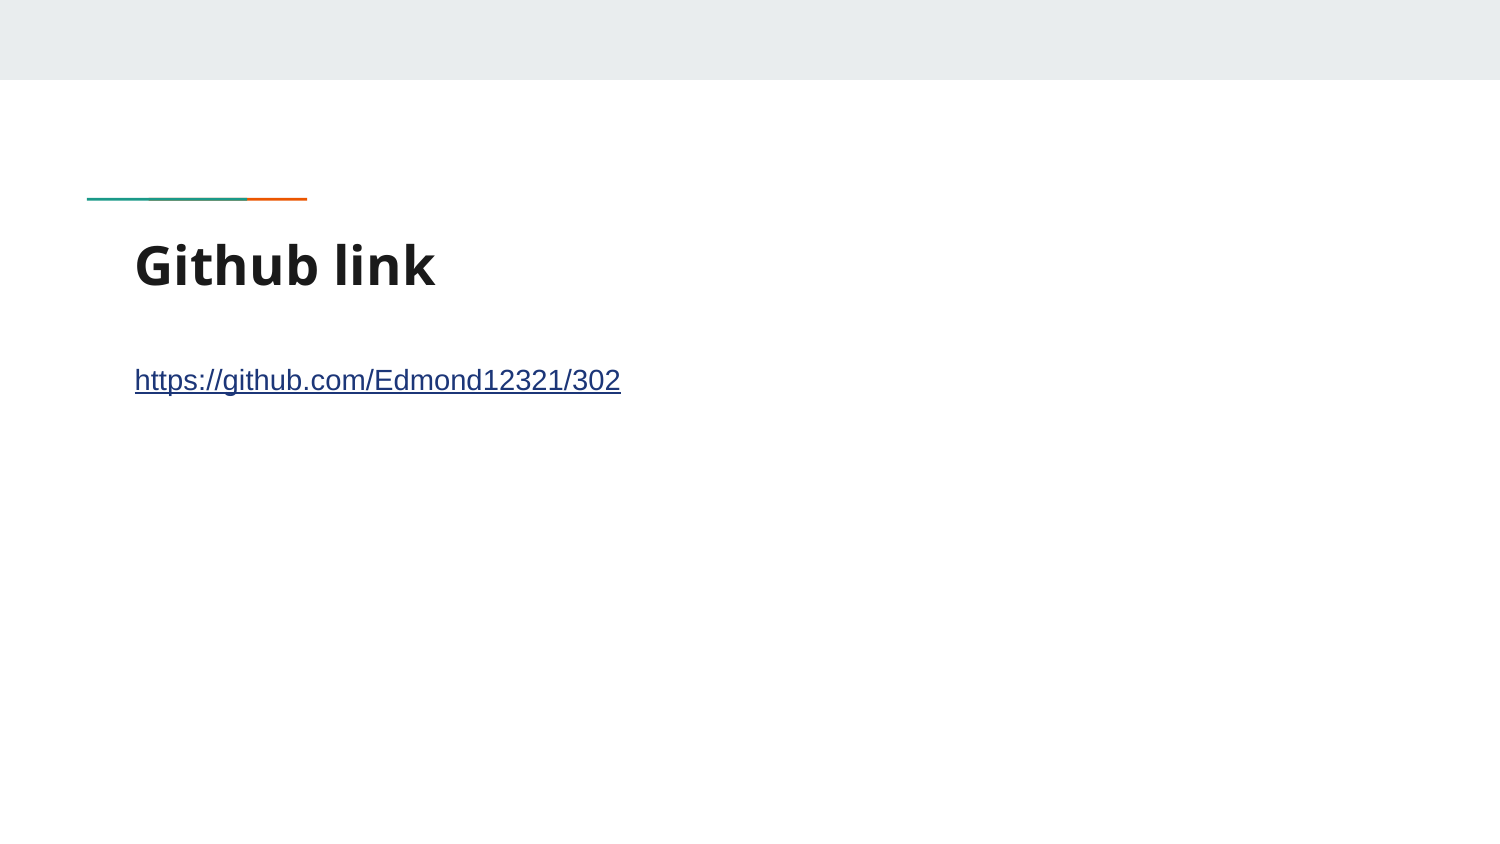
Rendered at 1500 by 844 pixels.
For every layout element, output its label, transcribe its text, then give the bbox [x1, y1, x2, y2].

list https://github.com/Edmond12321/302 [119, 341, 1381, 712]
title Github link [119, 216, 1381, 305]
